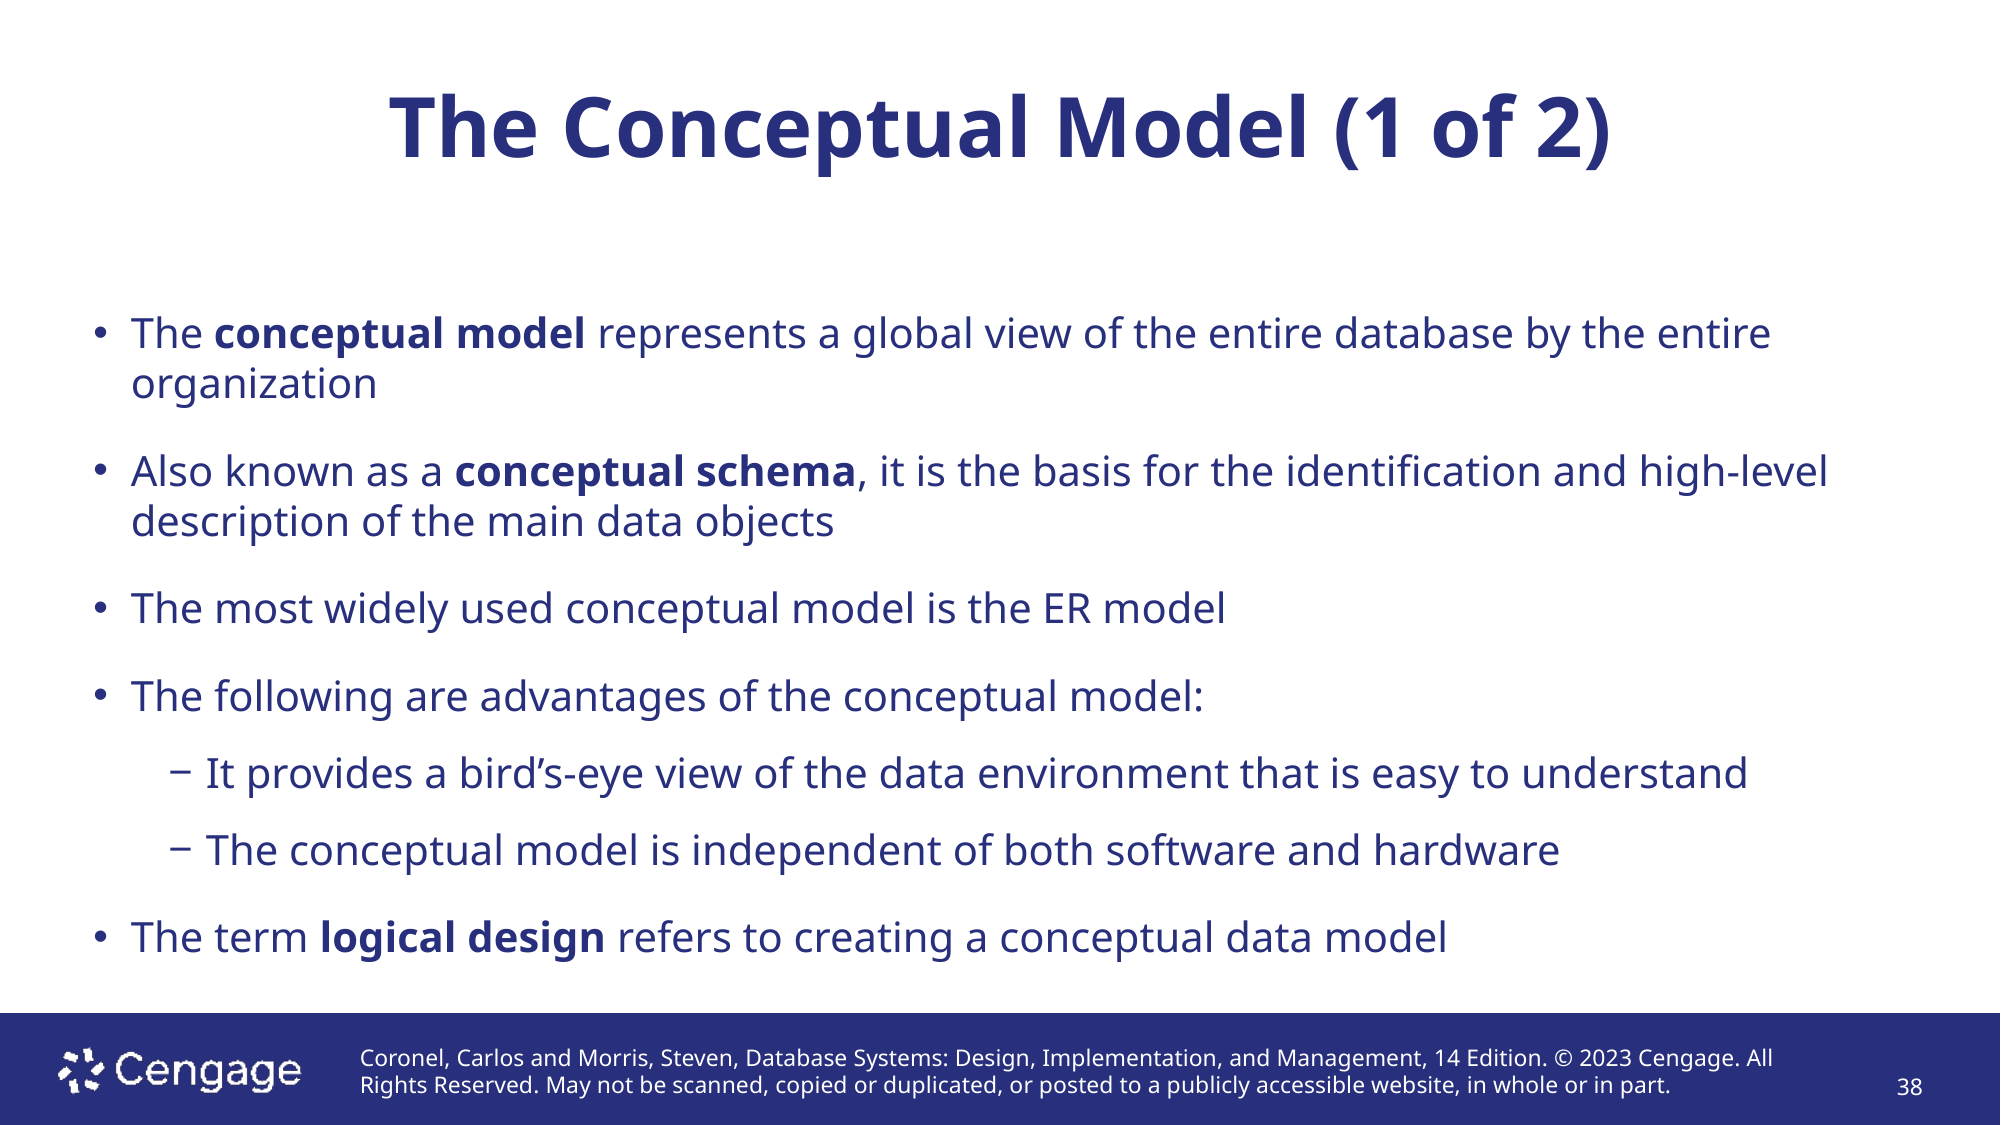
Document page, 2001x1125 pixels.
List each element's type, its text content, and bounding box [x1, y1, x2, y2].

picture [30, 1020, 329, 1122]
title The Conceptual Model (1 of 2) [78, 77, 1923, 278]
list The conceptual model represents a global view of the entire database by the entire organization Also known as a conceptual schema, it is the basis for the identification and high-level description of the main data objects The most widely used conceptual model is the ER model The following are advantages of the conceptual model: It provides a bird’s-eye view of the data environment that is easy to understand The conceptual model is independent of both software and hardware The term logical design refers to creating a conceptual data model [78, 299, 1923, 1014]
